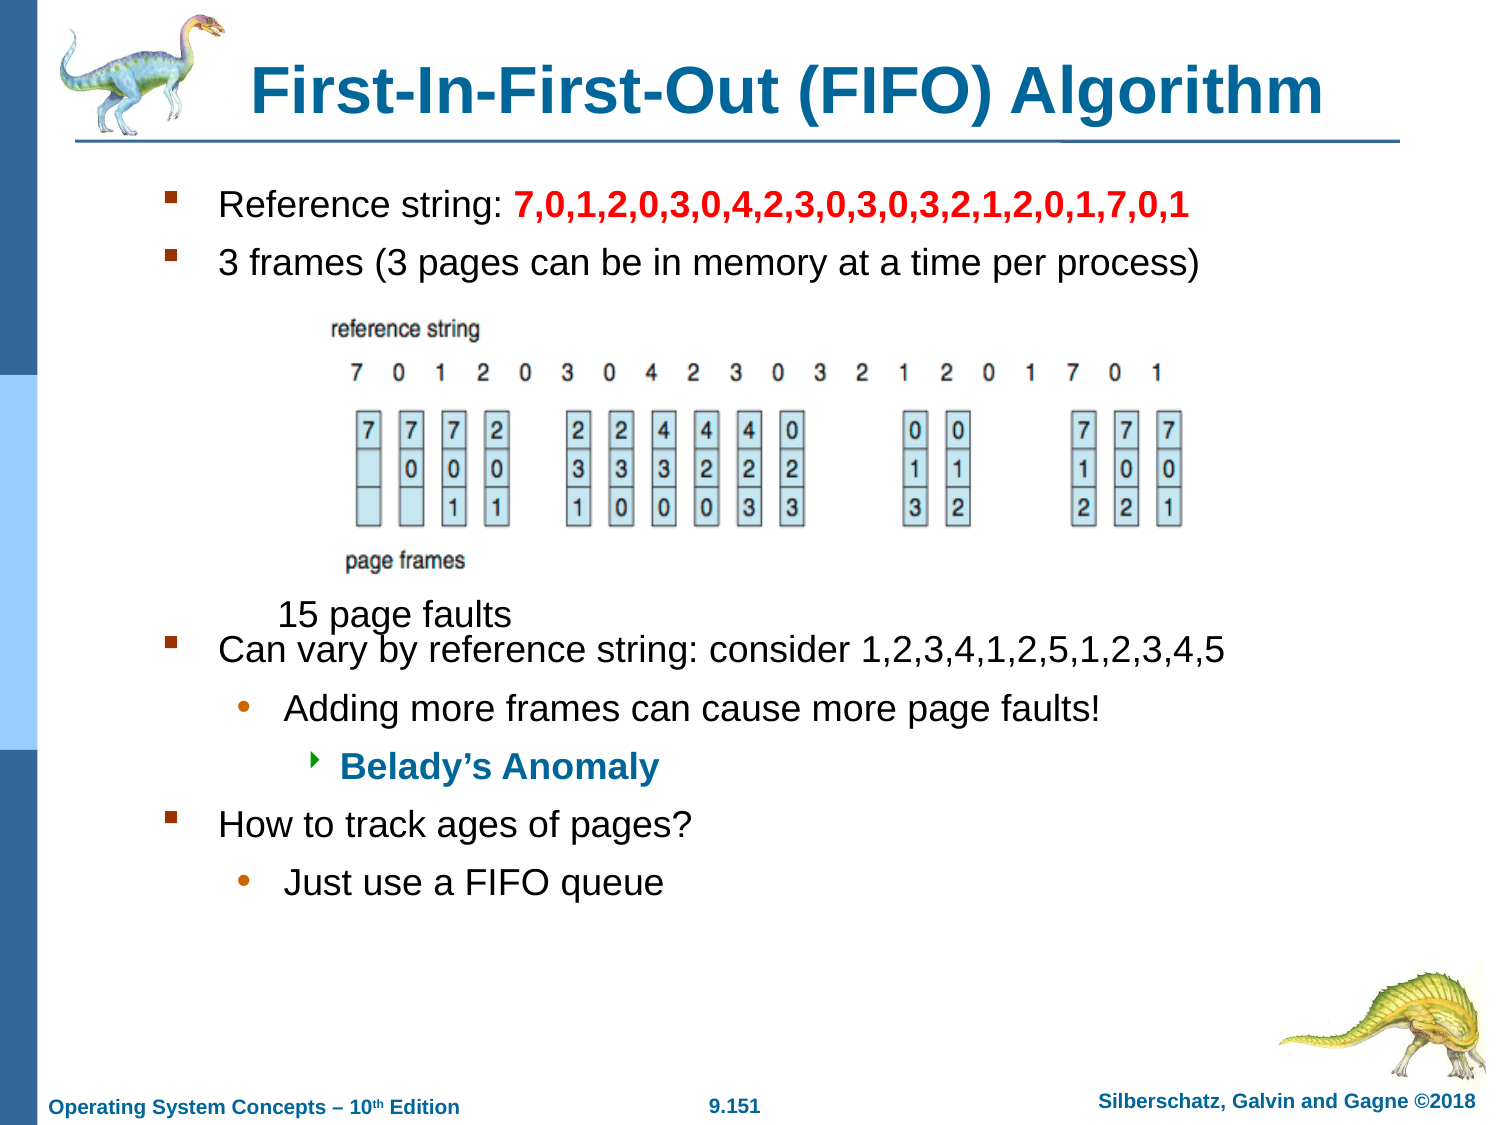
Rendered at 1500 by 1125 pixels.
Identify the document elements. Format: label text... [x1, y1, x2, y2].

list Reference string: 7,0,1,2,0,3,0,4,2,3,0,3,0,3,2,1,2,0,1,7,0,1 3 frames (3 pages can be in memory at a time per process) Can vary by reference string: consider 1,2,3,4,1,2,5,1,2,3,4,5 Adding more frames can cause more page faults! Belady’s Anomaly How to track ages of pages? Just use a FIFO queue [146, 172, 1391, 1118]
title First-In-First-Out (FIFO) Algorithm [146, 39, 1430, 135]
picture [46, 0, 243, 149]
picture [1391, 959, 1486, 1090]
picture [325, 303, 1200, 583]
text_box 15 page faults [262, 582, 528, 642]
